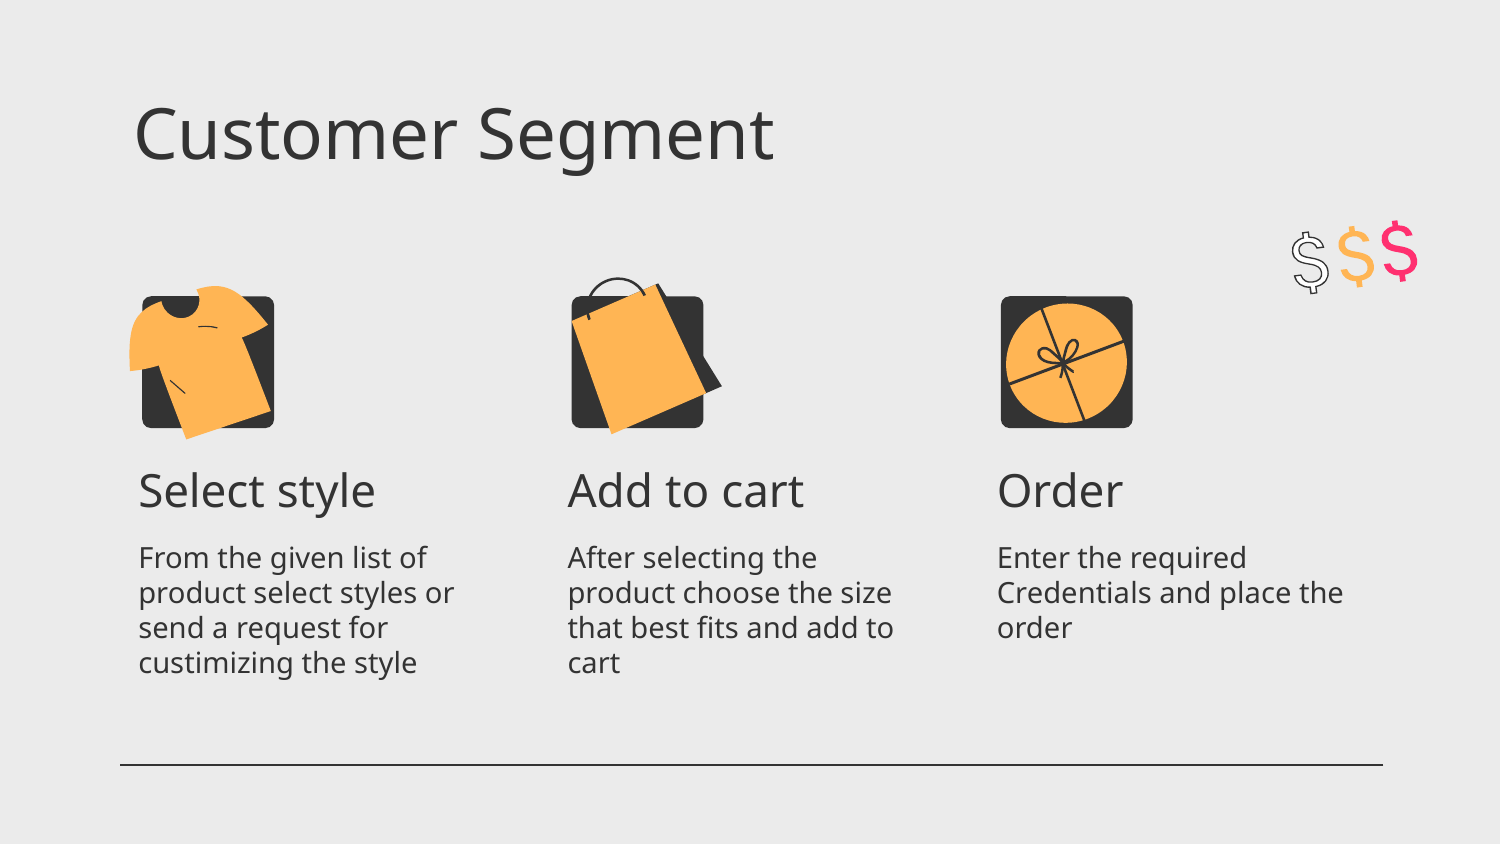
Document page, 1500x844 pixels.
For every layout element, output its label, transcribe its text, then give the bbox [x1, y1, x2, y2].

title Customer Segment [118, 73, 1382, 168]
subtitle Add to cart [552, 445, 948, 524]
subtitle Enter the required Credentials and place the order [981, 524, 1377, 667]
subtitle From the given list of product select styles or send a request for custimizing the style [123, 524, 519, 693]
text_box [1291, 225, 1417, 289]
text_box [1005, 302, 1129, 424]
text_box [122, 288, 289, 431]
subtitle After selecting the product choose the size that best fits and add to cart [552, 524, 948, 693]
subtitle Order [981, 445, 1377, 524]
text_box [1000, 296, 1133, 308]
subtitle Select style [123, 445, 519, 524]
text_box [571, 277, 723, 435]
